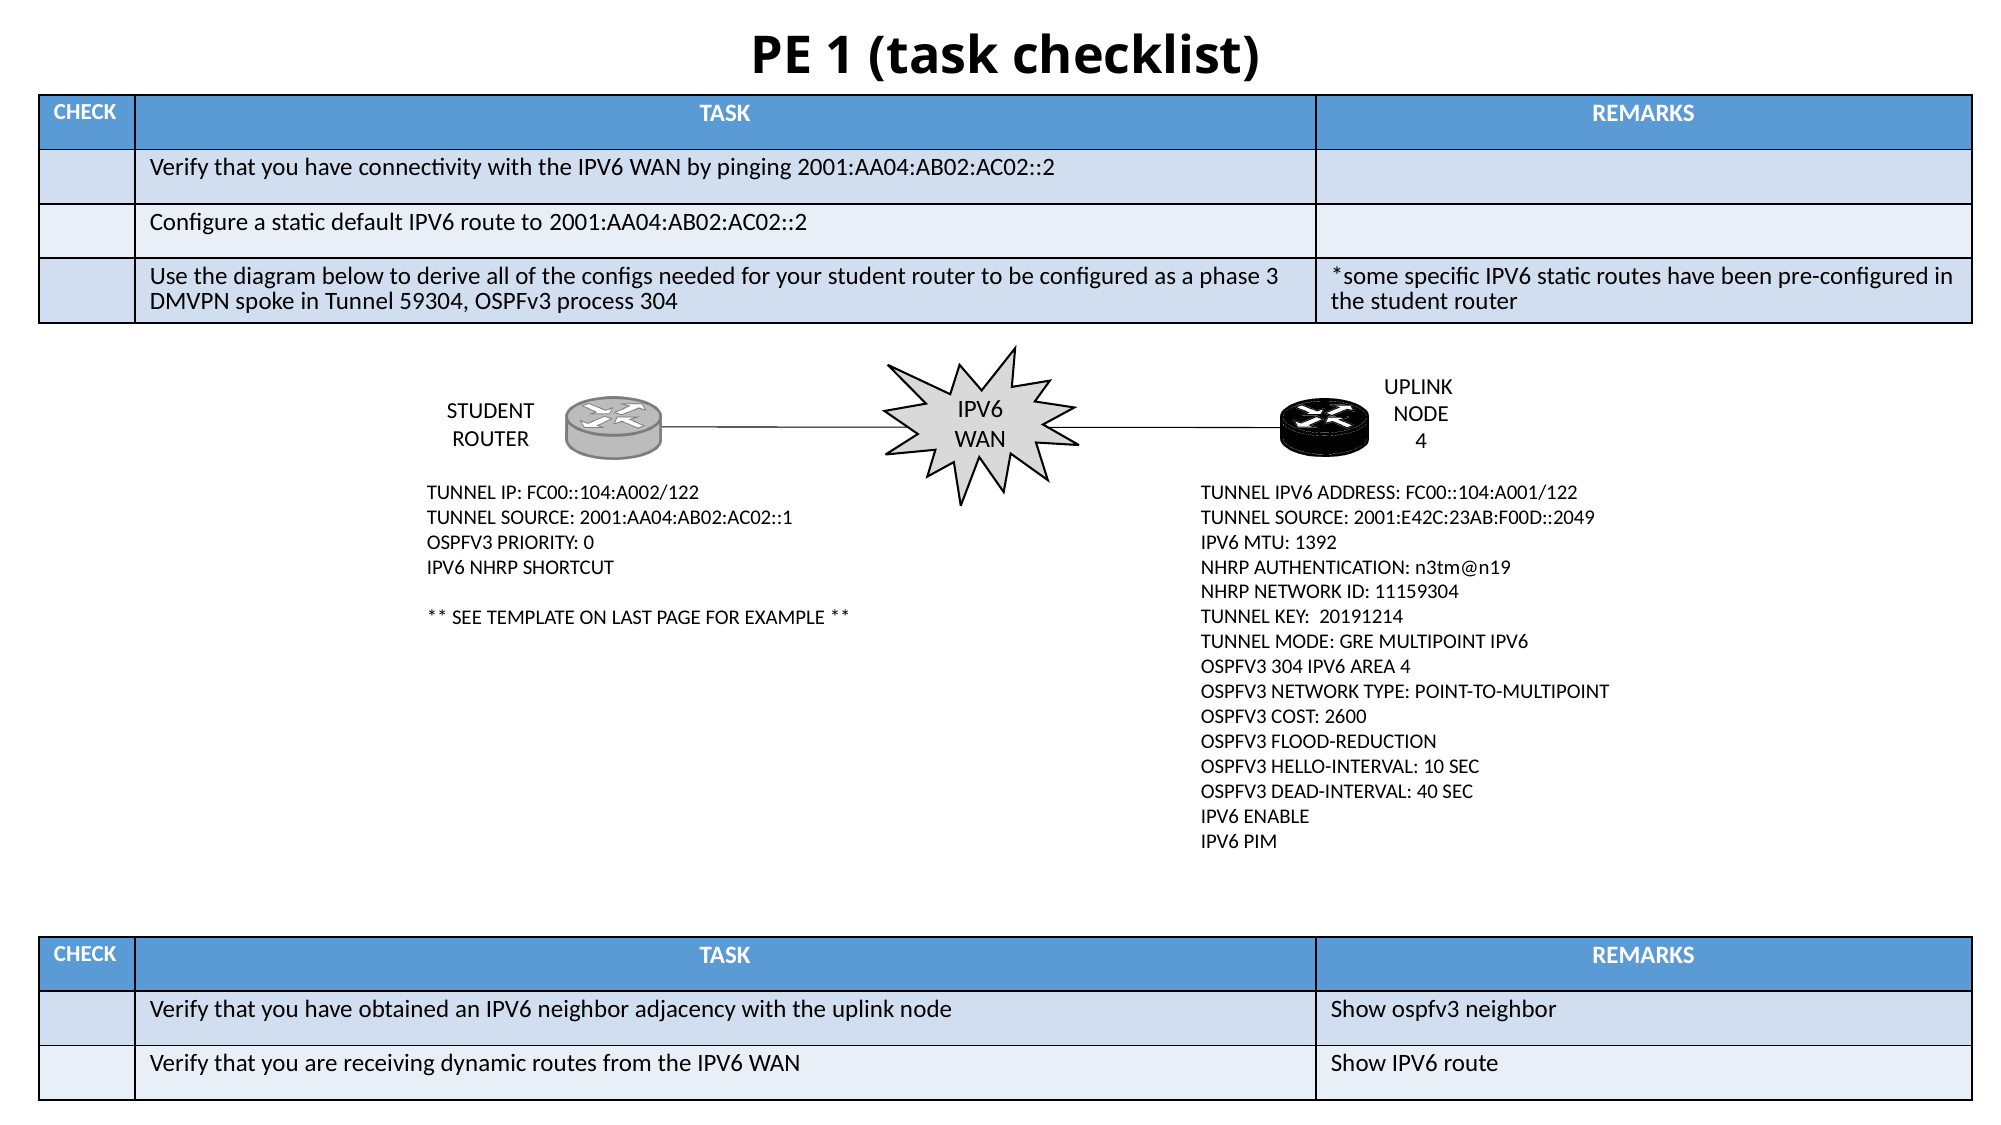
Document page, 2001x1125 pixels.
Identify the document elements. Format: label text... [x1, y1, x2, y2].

table_cell Verify that you have connectivity with the IPV6 WAN by pinging 2001:AA04:AB02:AC02::2 [136, 150, 1315, 203]
table_cell [40, 205, 134, 257]
table_cell [1317, 150, 1971, 203]
table_cell Use the diagram below to derive all of the configs needed for your student router to be configured as a phase 3 DMVPN spoke in Tunnel 59304, OSPFv3 process 304 [136, 259, 1315, 322]
title PE 1 (task checklist) [255, 3, 1756, 93]
table_cell Verify that you are receiving dynamic routes from the IPV6 WAN [136, 1046, 1315, 1099]
table_header TASK [136, 96, 1315, 149]
text_box IPV6 WAN [881, 344, 1078, 426]
text_box TUNNEL IP: FC00::104:A002/122 TUNNEL SOURCE: 2001:AA04:AB02:AC02::1 OSPFV3 PRIORITY: 0 IPV6 NHRP SHORTCUT ** SEE TEMPLATE ON LAST PAGE FOR EXAMPLE ** [412, 470, 866, 661]
picture [1279, 398, 1369, 457]
table_cell [40, 259, 134, 322]
table_header REMARKS [1317, 96, 1971, 149]
text_box TUNNEL IPV6 ADDRESS: FC00::104:A001/122 TUNNEL SOURCE: 2001:E42C:23AB:F00D::2049 IPV6 MTU: 1392 NHRP AUTHENTICATION: n3tm@n19 NHRP NETWORK ID: 11159304 TUNNEL KEY: 20191214 TUNNEL MODE: GRE MULTIPOINT IPV6 OSPFV3 304 IPV6 AREA 4 OSPFV3 NETWORK TYPE: POINT-TO-MULTIPOINT OSPFV3 COST: 2600 OSPFV3 FLOOD-REDUCTION OSPFV3 HELLO-INTERVAL: 10 SEC OSPFV3 DEAD-INTERVAL: 40 SEC IPV6 ENABLE IPV6 PIM [1186, 470, 1625, 886]
table_cell Show IPV6 route [1317, 1046, 1971, 1099]
table_cell Configure a static default IPV6 route to 2001:AA04:AB02:AC02::2 [136, 205, 1315, 257]
text_box UPLINK NODE 4 [1369, 363, 1474, 470]
table_header CHECK [40, 96, 134, 149]
table_cell *some specific IPV6 static routes have been pre-configured in the student router [1317, 259, 1971, 322]
table_cell [40, 150, 134, 203]
table_cell [40, 1046, 134, 1099]
table_cell Verify that you have obtained an IPV6 neighbor adjacency with the uplink node [136, 992, 1315, 1045]
table_header REMARKS [1317, 938, 1971, 990]
table_cell [40, 992, 134, 1045]
text_box STUDENT ROUTER [431, 388, 550, 459]
table_header CHECK [40, 938, 134, 990]
table_header TASK [136, 938, 1315, 990]
table_cell Show ospfv3 neighbor [1317, 992, 1971, 1045]
picture [565, 396, 662, 460]
text_box IPV6 WAN [885, 428, 1080, 507]
table_cell [1317, 205, 1971, 257]
